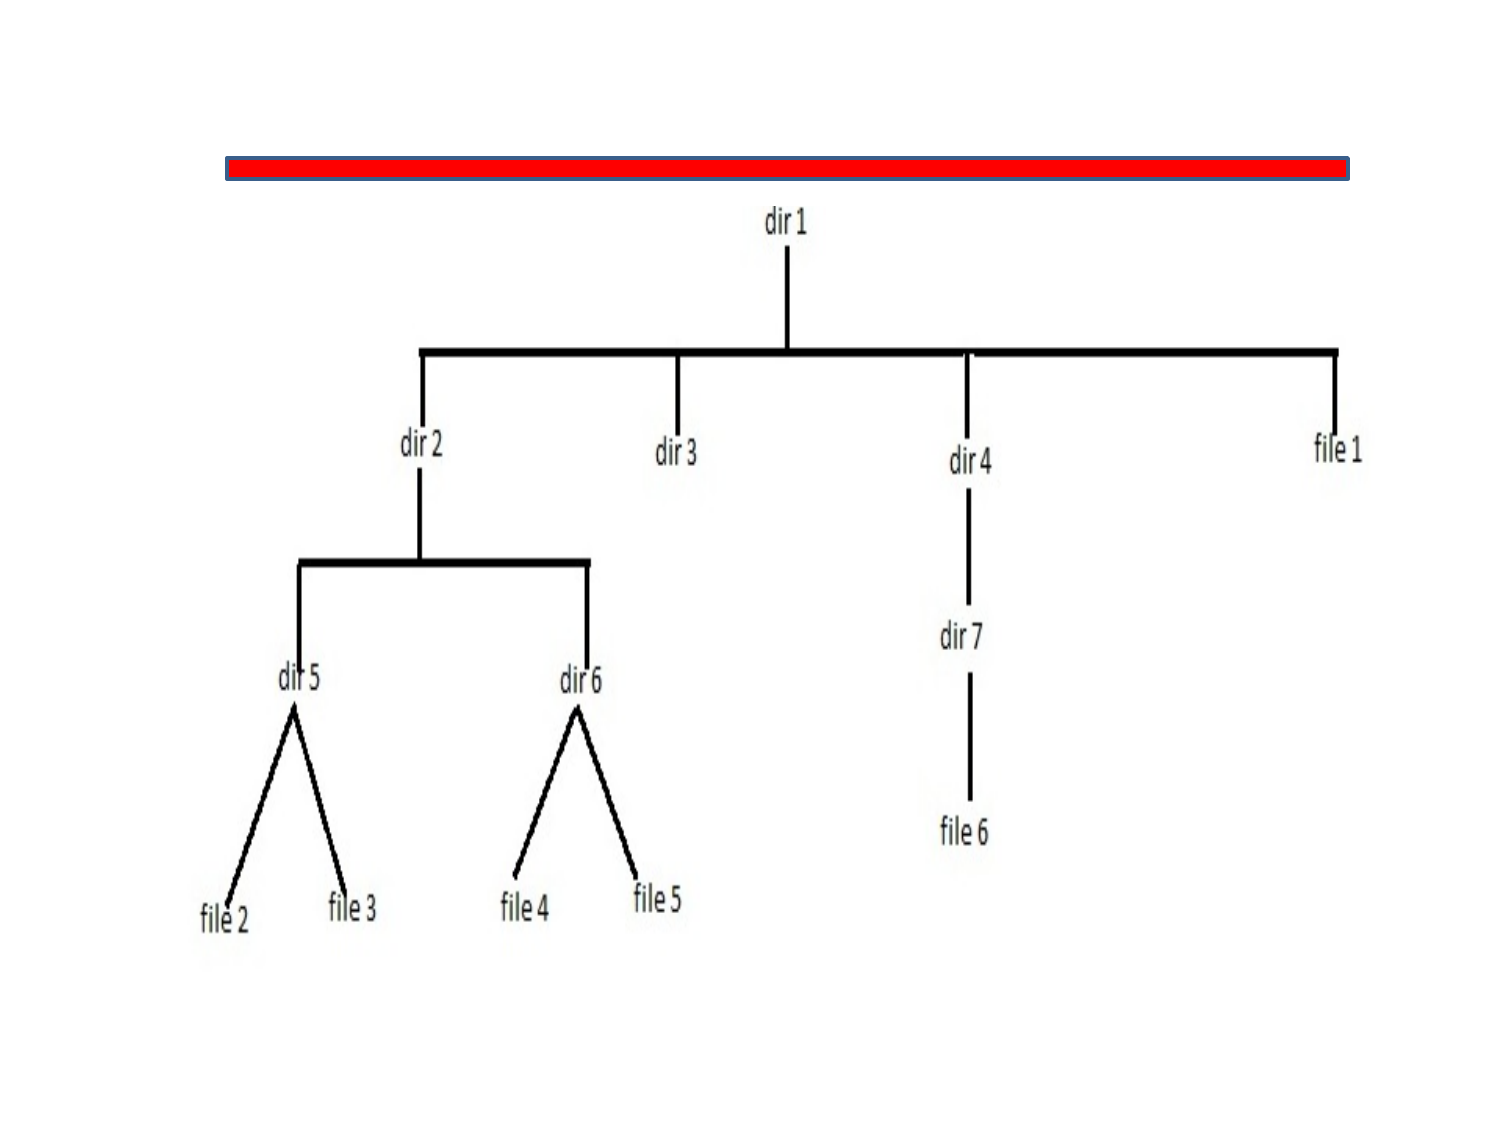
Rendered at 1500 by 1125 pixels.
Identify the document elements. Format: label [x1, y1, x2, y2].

picture [180, 205, 1375, 1101]
text_box [225, 156, 1350, 181]
